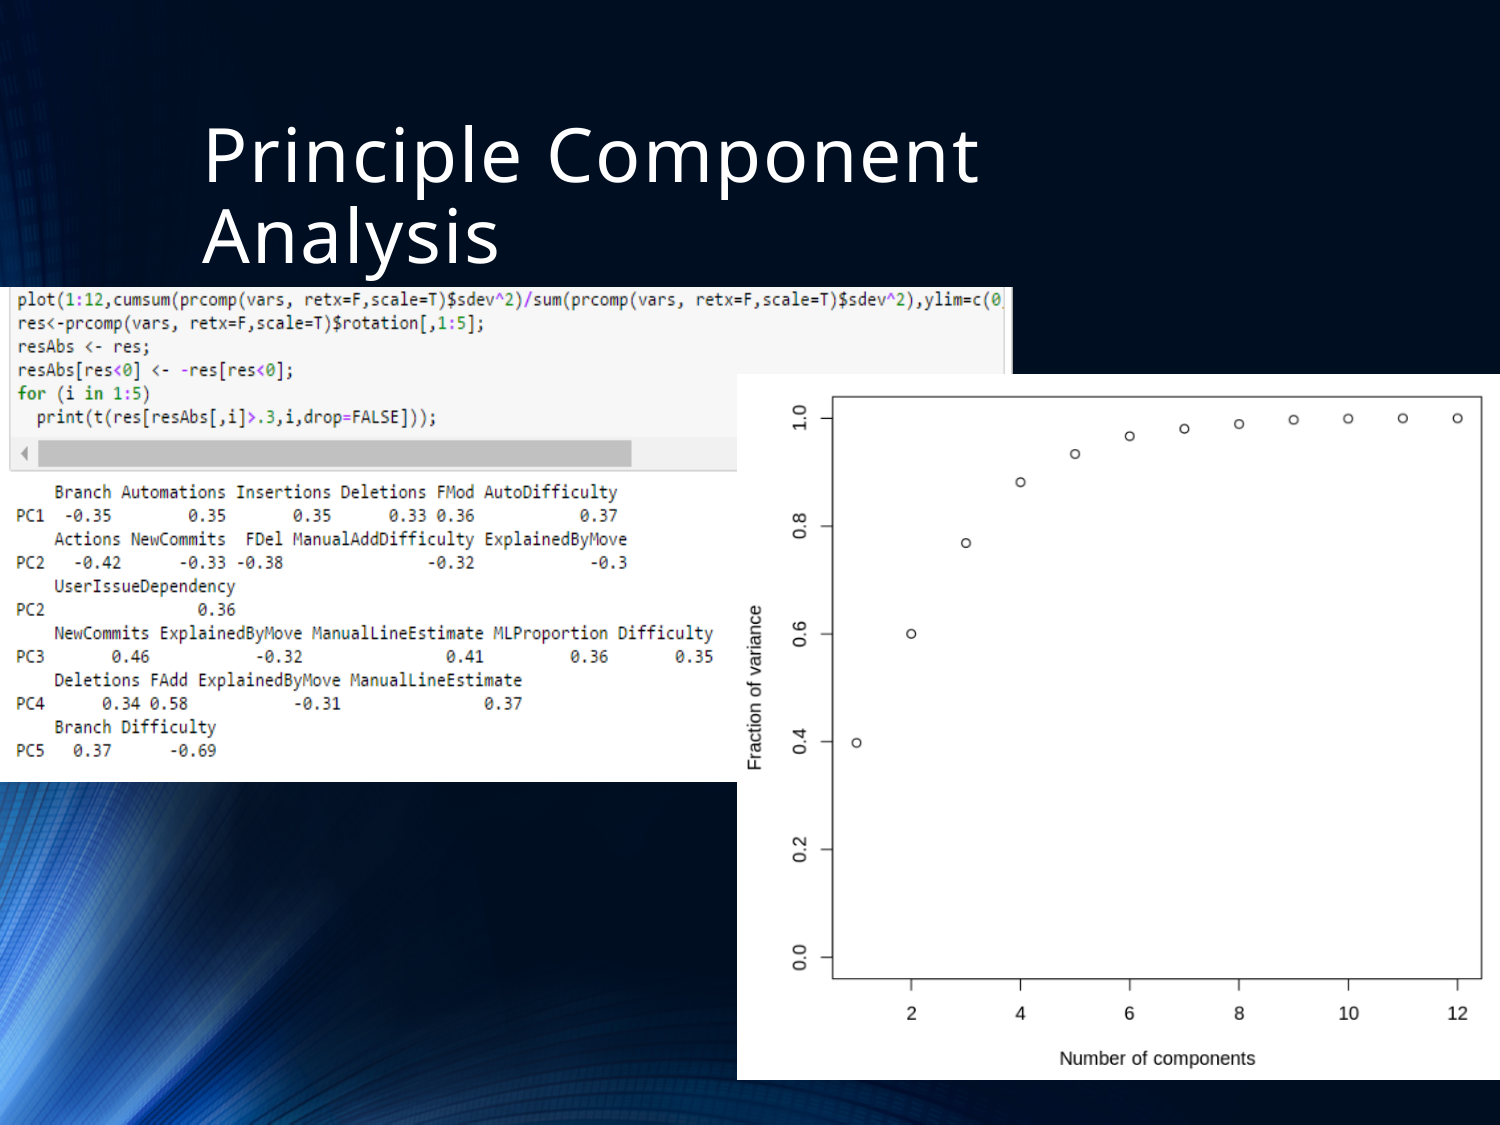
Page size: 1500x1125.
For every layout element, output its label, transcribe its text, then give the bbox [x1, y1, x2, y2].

picture [0, 0, 1500, 1125]
title Principle Component Analysis [187, 62, 1313, 288]
